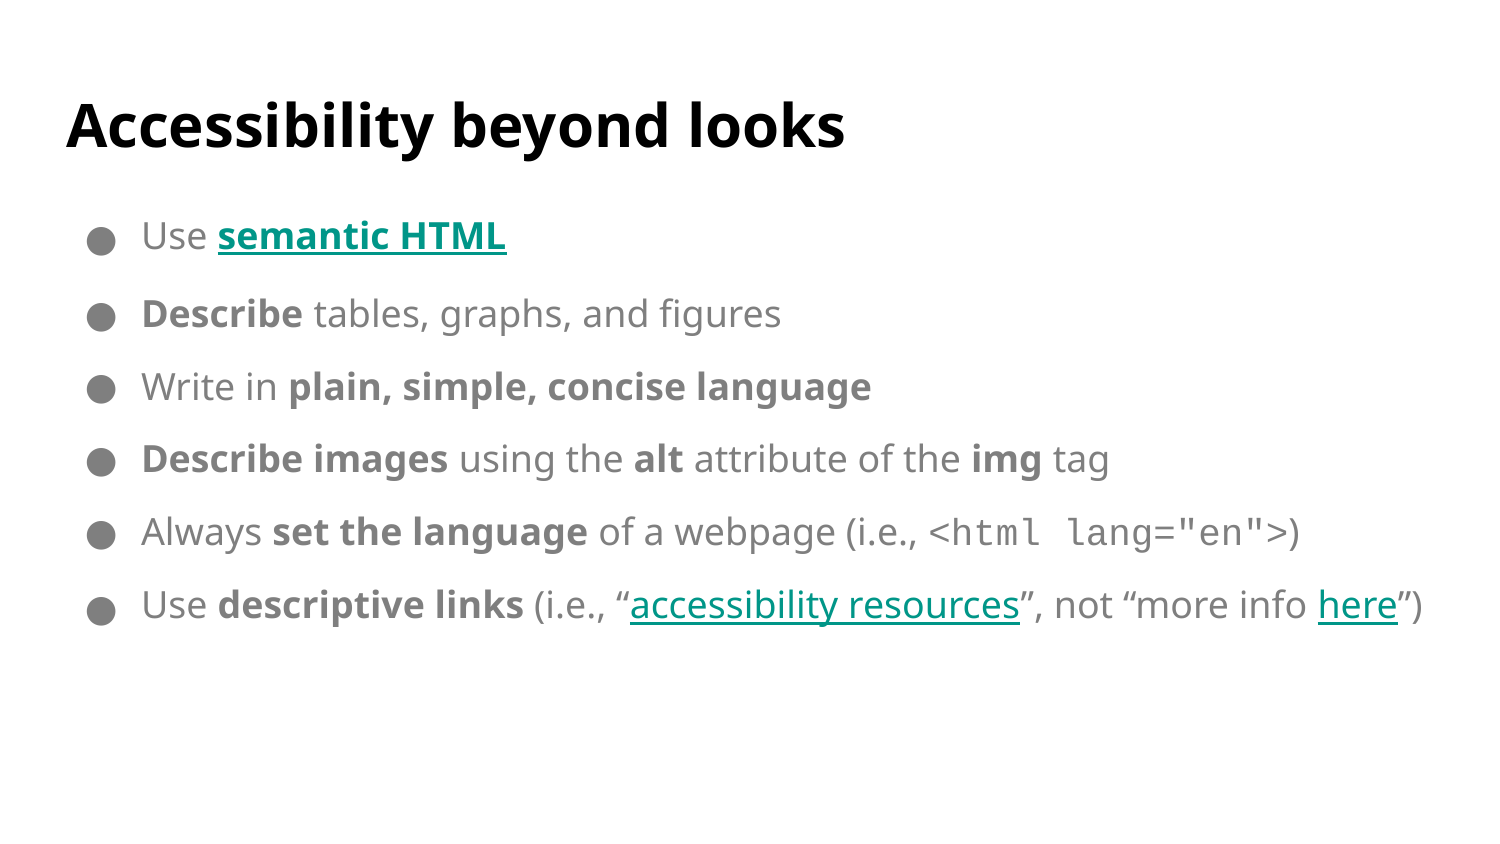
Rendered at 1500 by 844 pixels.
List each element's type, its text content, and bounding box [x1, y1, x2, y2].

list Use semantic HTML Describe tables, graphs, and figures Write in plain, simple, concise language Describe images using the alt attribute of the img tag Always set the language of a webpage (i.e., <html lang="en">) Use descriptive links (i.e., “accessibility resources”, not “more info here”) [51, 189, 1449, 750]
title Accessibility beyond looks [51, 72, 1449, 176]
